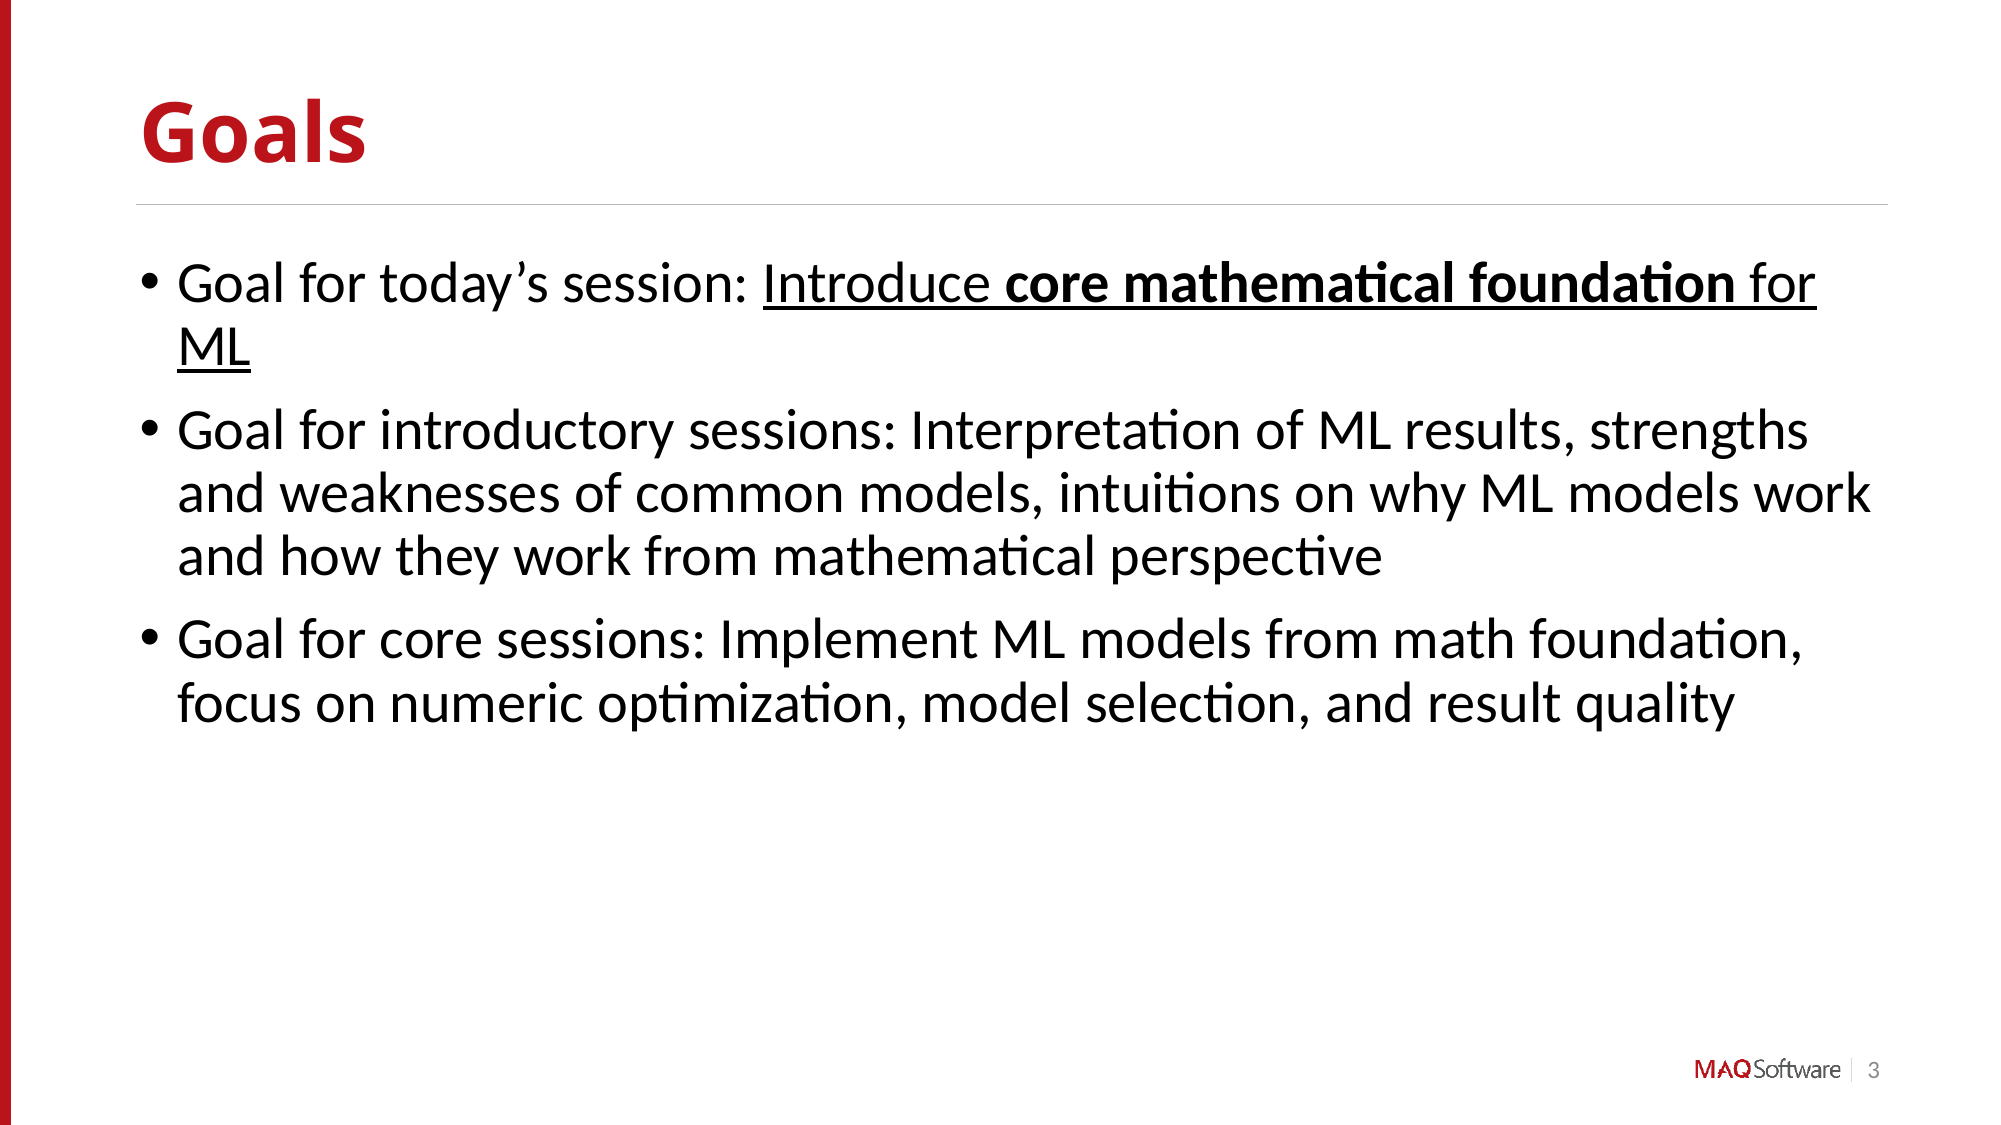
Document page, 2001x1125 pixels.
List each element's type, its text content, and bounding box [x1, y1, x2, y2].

list Goal for today’s session: Introduce core mathematical foundation for ML Goal for introductory sessions: Interpretation of ML results, strengths and weaknesses of common models, intuitions on why ML models work and how they work from mathematical perspective Goal for core sessions: Implement ML models from math foundation, focus on numeric optimization, model selection, and result quality [124, 244, 1888, 1013]
picture [1695, 1058, 1838, 1079]
slide_number 3 [1838, 1038, 1909, 1099]
title Goals [124, 27, 1888, 244]
